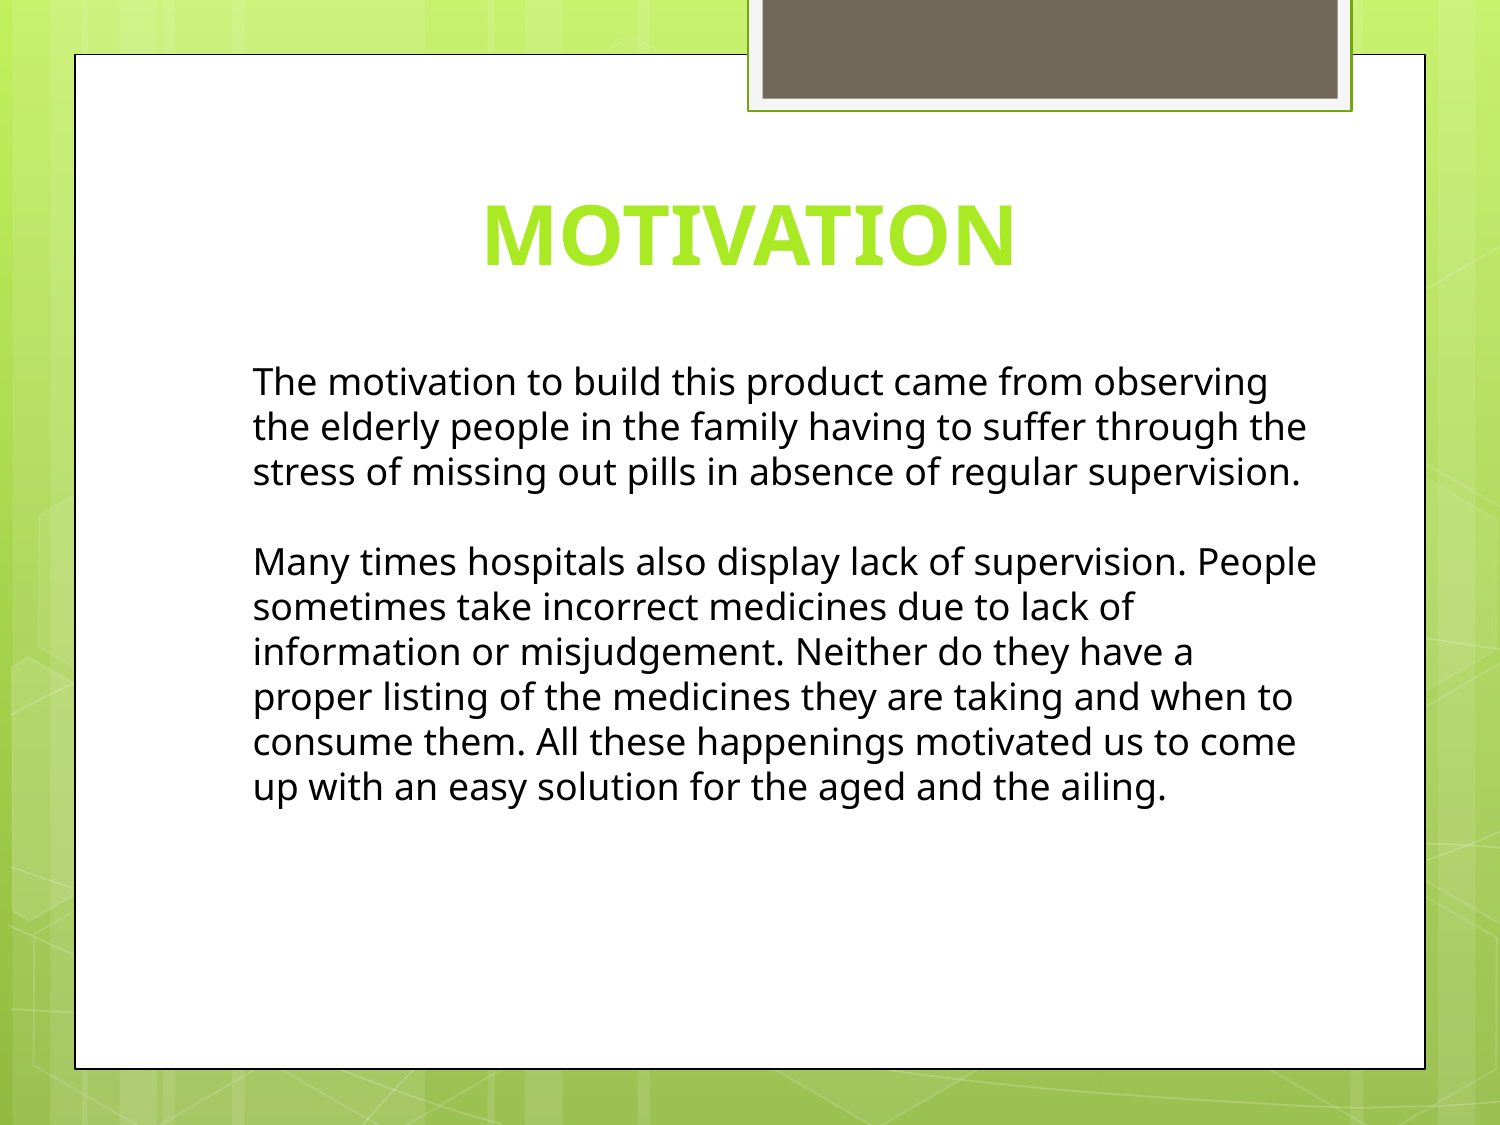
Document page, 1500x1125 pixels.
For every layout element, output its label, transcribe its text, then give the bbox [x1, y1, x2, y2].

text_box The motivation to build this product came from observing the elderly people in the family having to suffer through the stress of missing out pills in absence of regular supervision. Many times hospitals also display lack of supervision. People sometimes take incorrect medicines due to lack of information or misjudgement. Neither do they have a proper listing of the medicines they are taking and when to consume them. All these happenings motivated us to come up with an easy solution for the aged and the ailing. [237, 349, 1338, 905]
text_box MOTIVATION [287, 174, 1213, 290]
